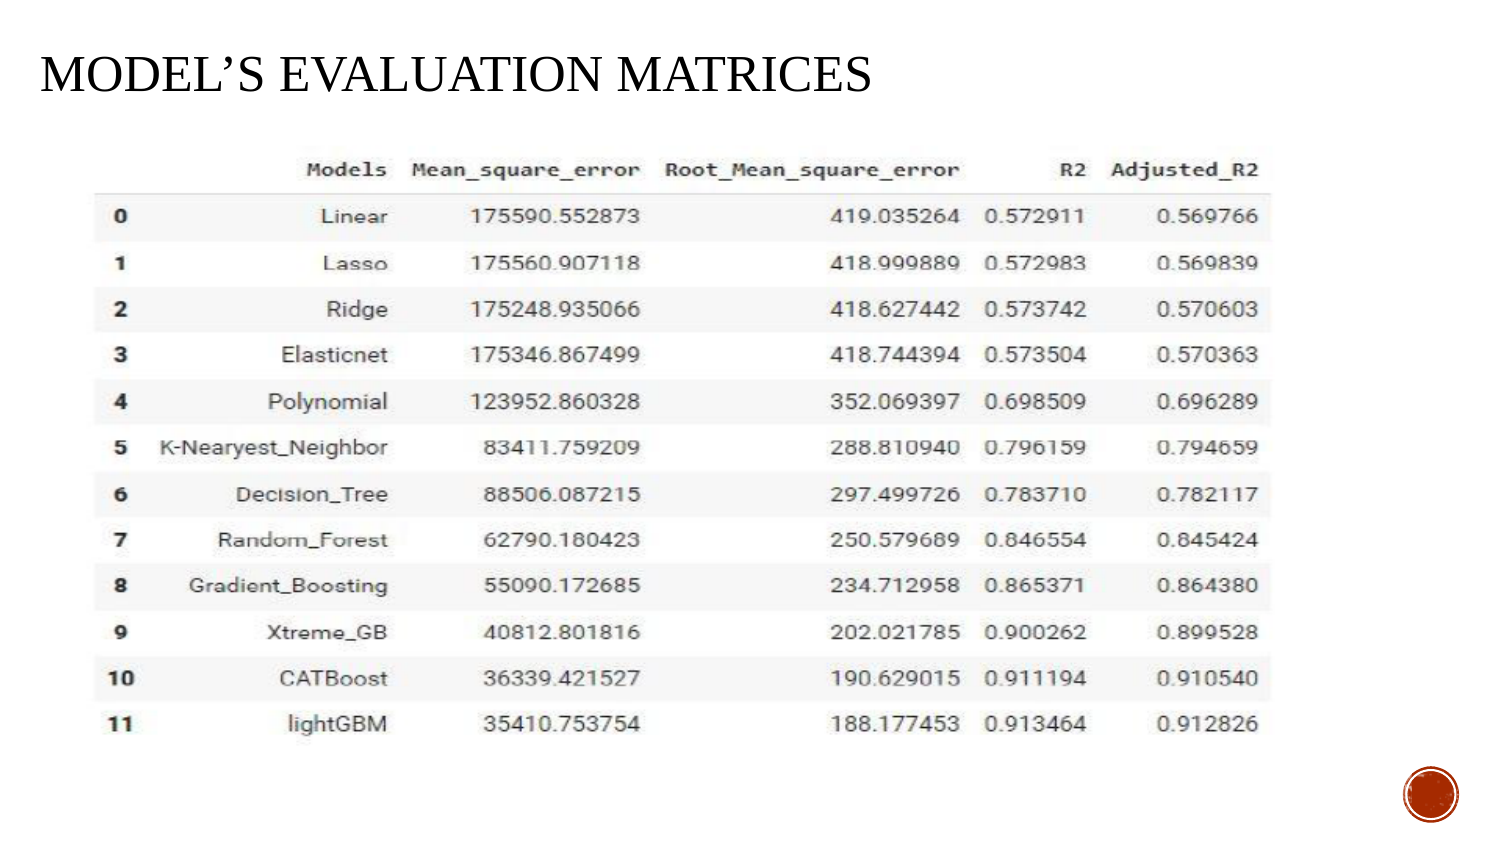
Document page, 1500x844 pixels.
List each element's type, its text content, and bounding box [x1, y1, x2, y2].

title Model’s Evaluation Matrices [24, 34, 915, 116]
picture [62, 134, 1304, 763]
